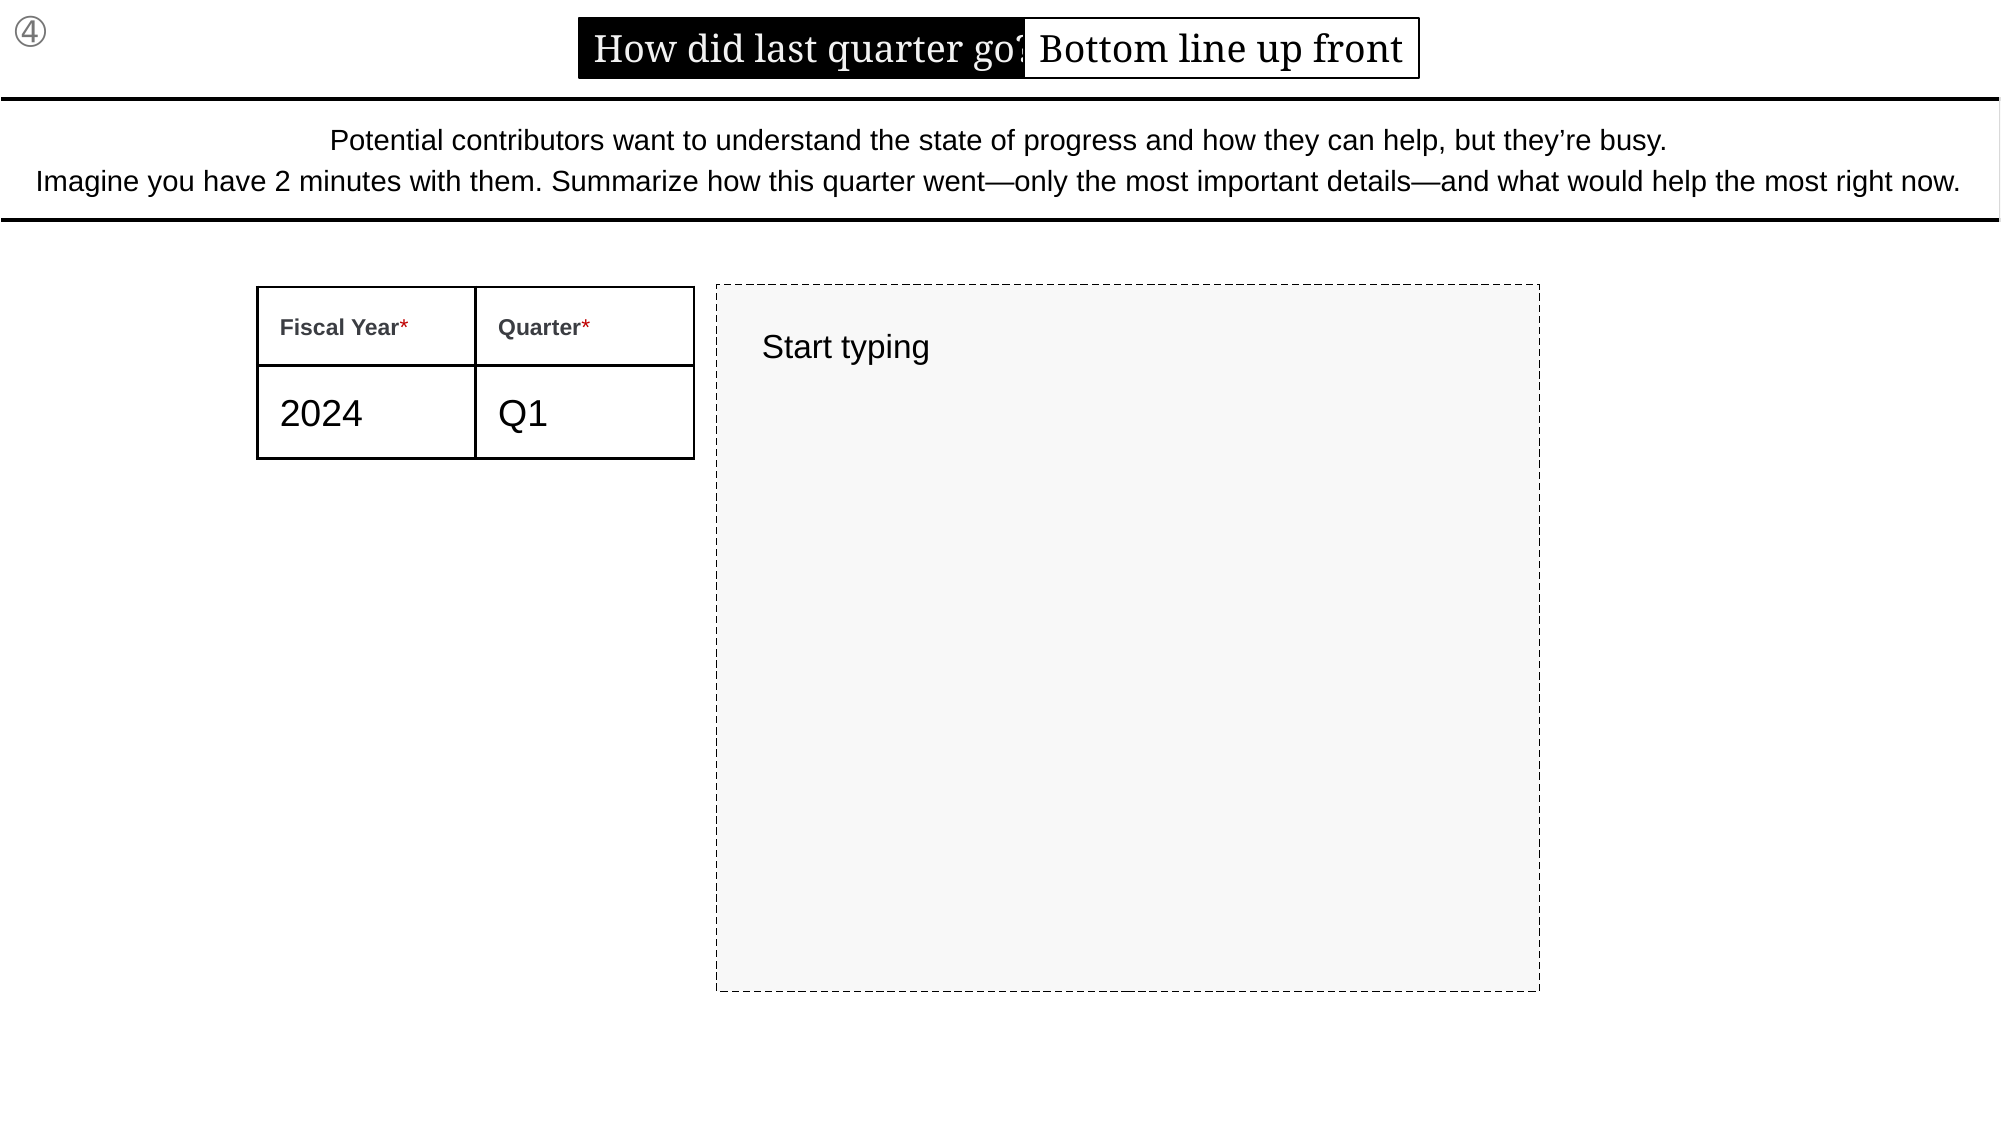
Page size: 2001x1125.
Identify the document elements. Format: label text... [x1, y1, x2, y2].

table_header Quarter* [477, 288, 693, 364]
table_cell Q1 [477, 367, 693, 457]
table_cell 2024 [259, 367, 474, 457]
text_box Start typing [716, 284, 1540, 992]
table_header Fiscal Year* [259, 288, 474, 364]
